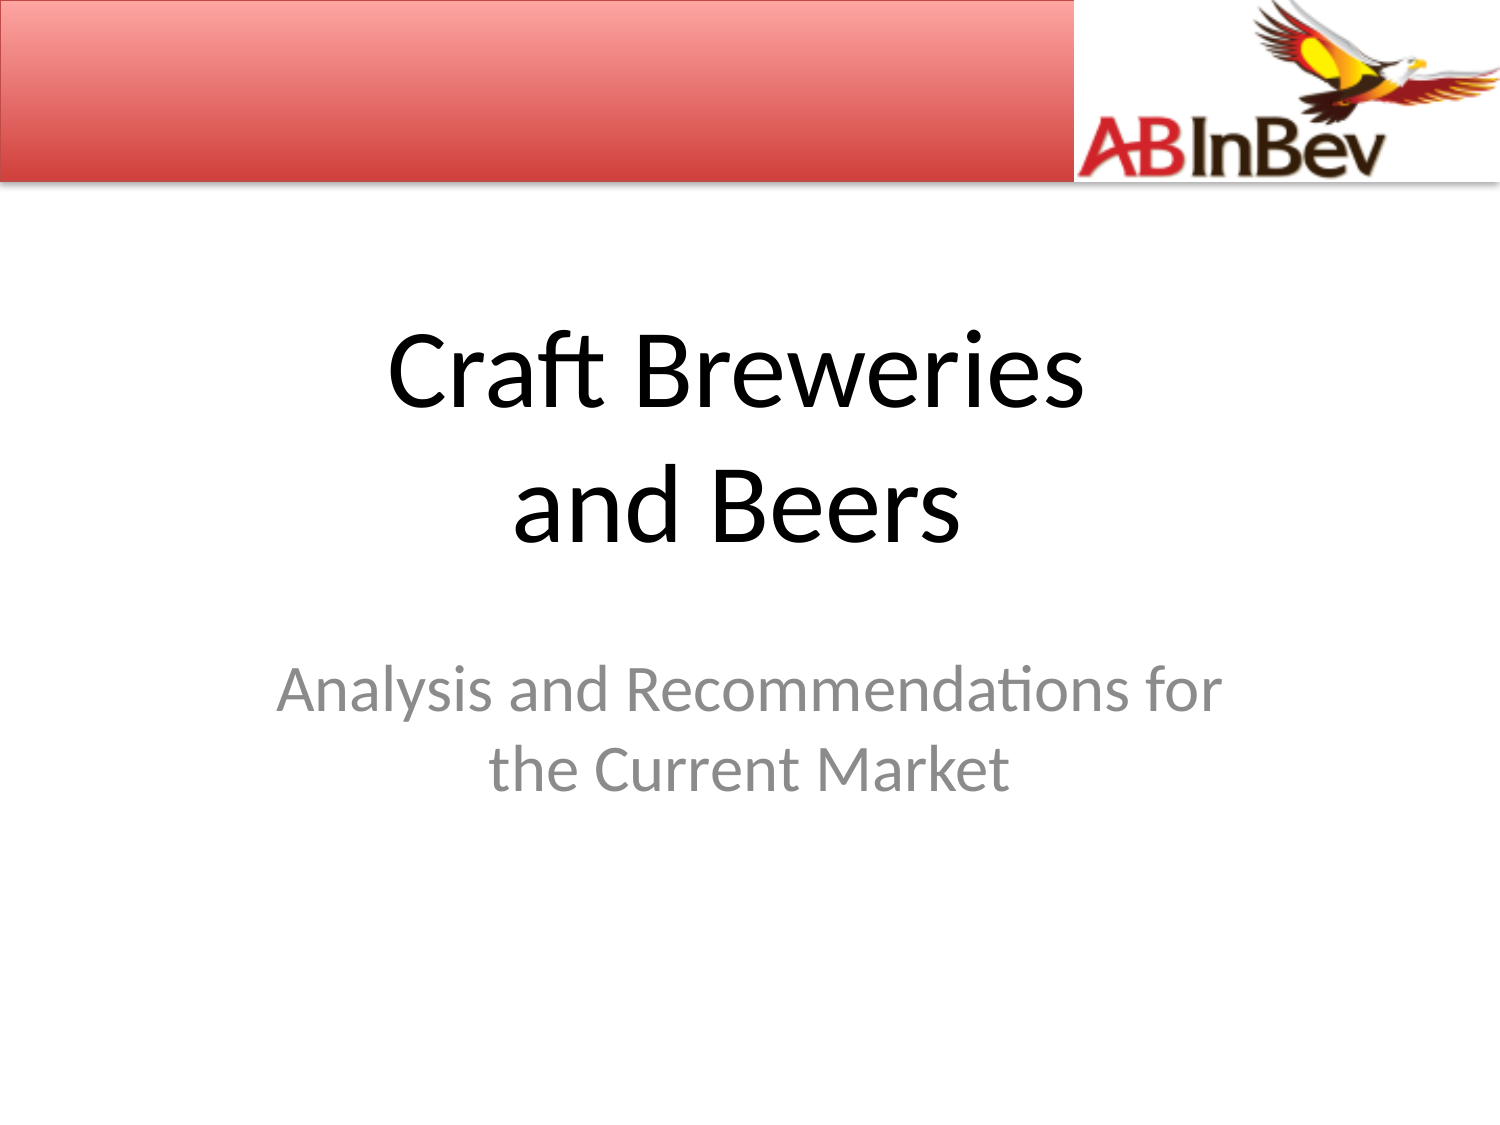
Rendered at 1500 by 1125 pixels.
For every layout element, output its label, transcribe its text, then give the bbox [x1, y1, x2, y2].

text_box [0, 0, 1072, 182]
subtitle Analysis and Recommendations for the Current Market [225, 637, 1275, 925]
picture [1074, 0, 1500, 182]
title Craft Breweries and Beers [112, 269, 1388, 591]
